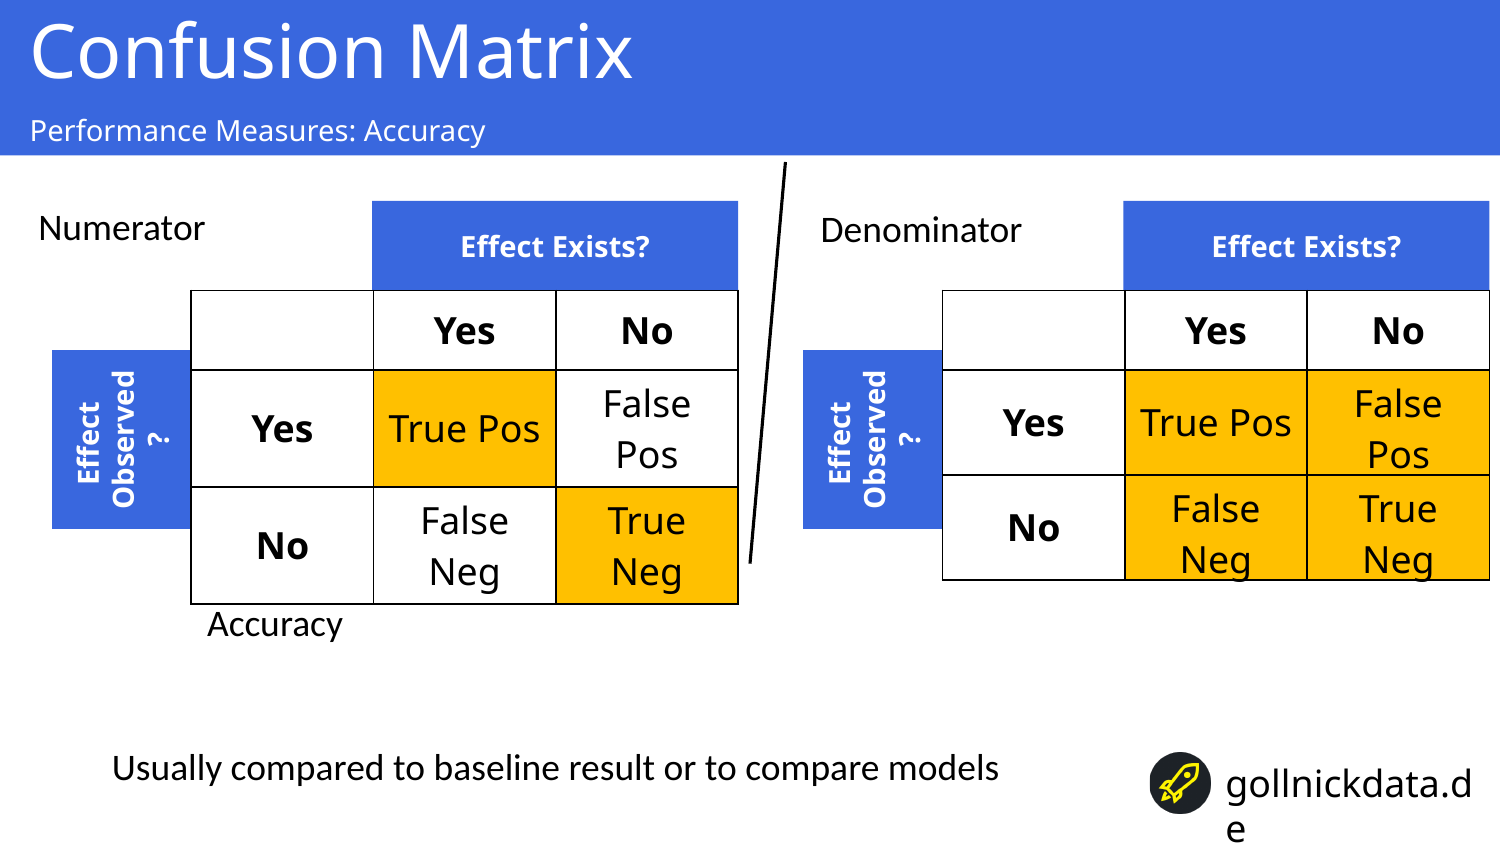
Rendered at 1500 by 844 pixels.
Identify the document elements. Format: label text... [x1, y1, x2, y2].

text_box Denominator [805, 197, 1038, 258]
table_header No [1308, 291, 1489, 369]
table_cell False Neg [1126, 476, 1306, 579]
table_header Yes [374, 291, 555, 369]
table_header [943, 291, 1124, 369]
table_cell Yes [192, 371, 373, 486]
picture [1149, 752, 1211, 814]
list Performance Measures: Accuracy [0, 108, 1500, 156]
text_box Effect Exists? [371, 200, 739, 290]
text_box Numerator [23, 195, 221, 256]
table_header [192, 291, 373, 369]
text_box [749, 161, 786, 564]
text_box Effect Observed? [803, 350, 942, 529]
table_cell True Pos [374, 371, 555, 486]
text_box Effect Exists? [1122, 200, 1490, 290]
table_cell False Neg [374, 488, 555, 603]
table_header No [557, 291, 737, 369]
table_cell True Neg [557, 488, 737, 603]
table_header Yes [1126, 291, 1306, 369]
table_cell False Pos [557, 371, 737, 486]
text_box Effect Observed? [52, 350, 190, 529]
table_cell No [943, 476, 1124, 579]
text_box Usually compared to baseline result or to compare models [97, 735, 1016, 796]
table_cell True Neg [1308, 476, 1489, 579]
list Confusion Matrix [0, 0, 1500, 108]
table_cell No [192, 488, 373, 603]
table_cell False Pos [1308, 371, 1489, 474]
table_cell True Pos [1126, 371, 1306, 474]
table_cell Yes [943, 371, 1124, 474]
